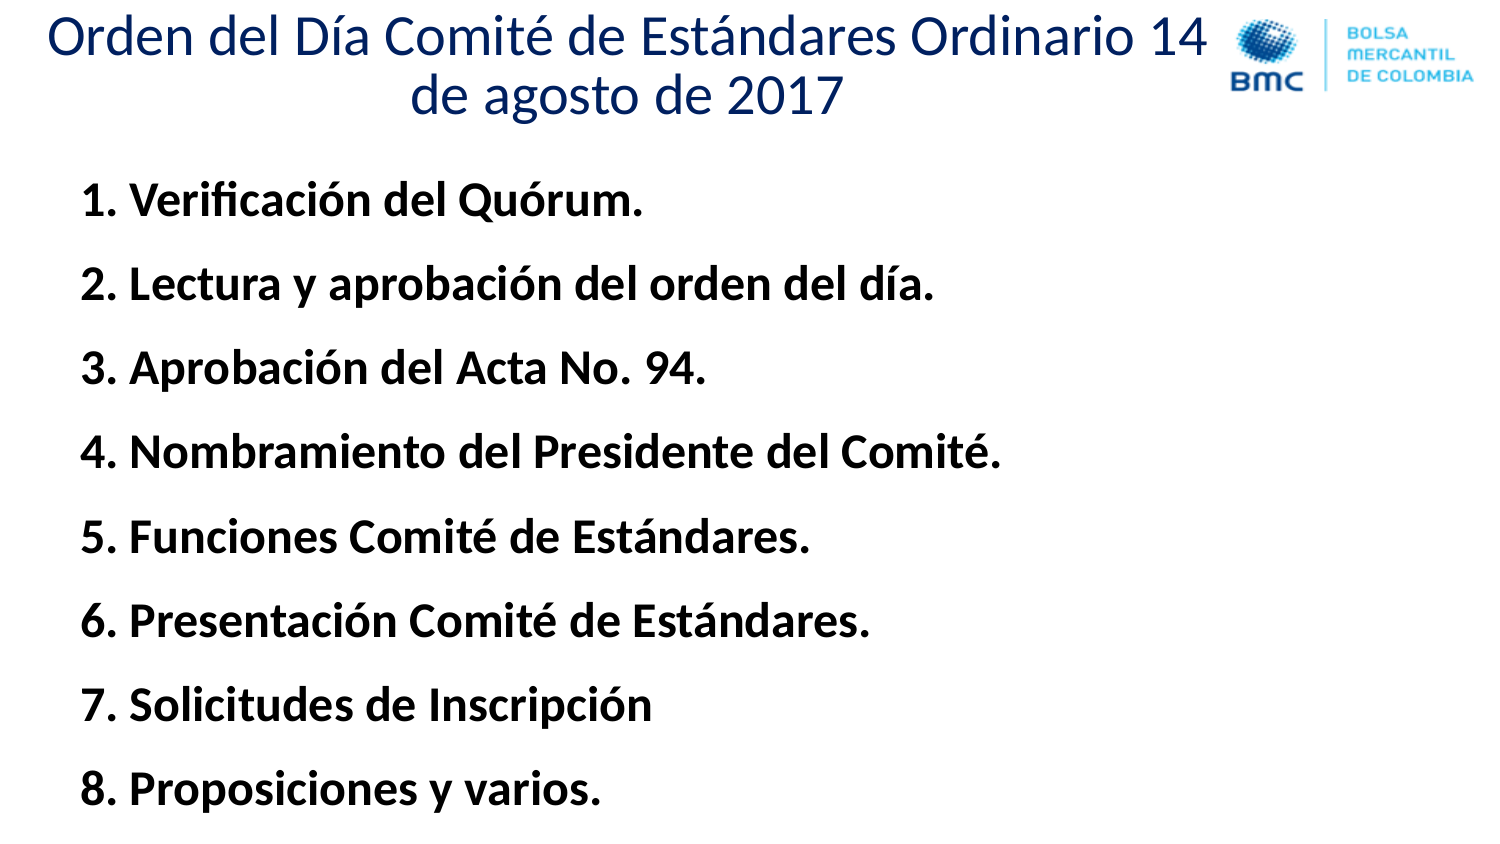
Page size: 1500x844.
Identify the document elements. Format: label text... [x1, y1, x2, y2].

picture [1229, 18, 1478, 96]
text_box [60, 158, 1468, 831]
text_box Orden del Día Comité de Estándares Ordinario 14 de agosto de 2017 [25, 8, 1230, 145]
